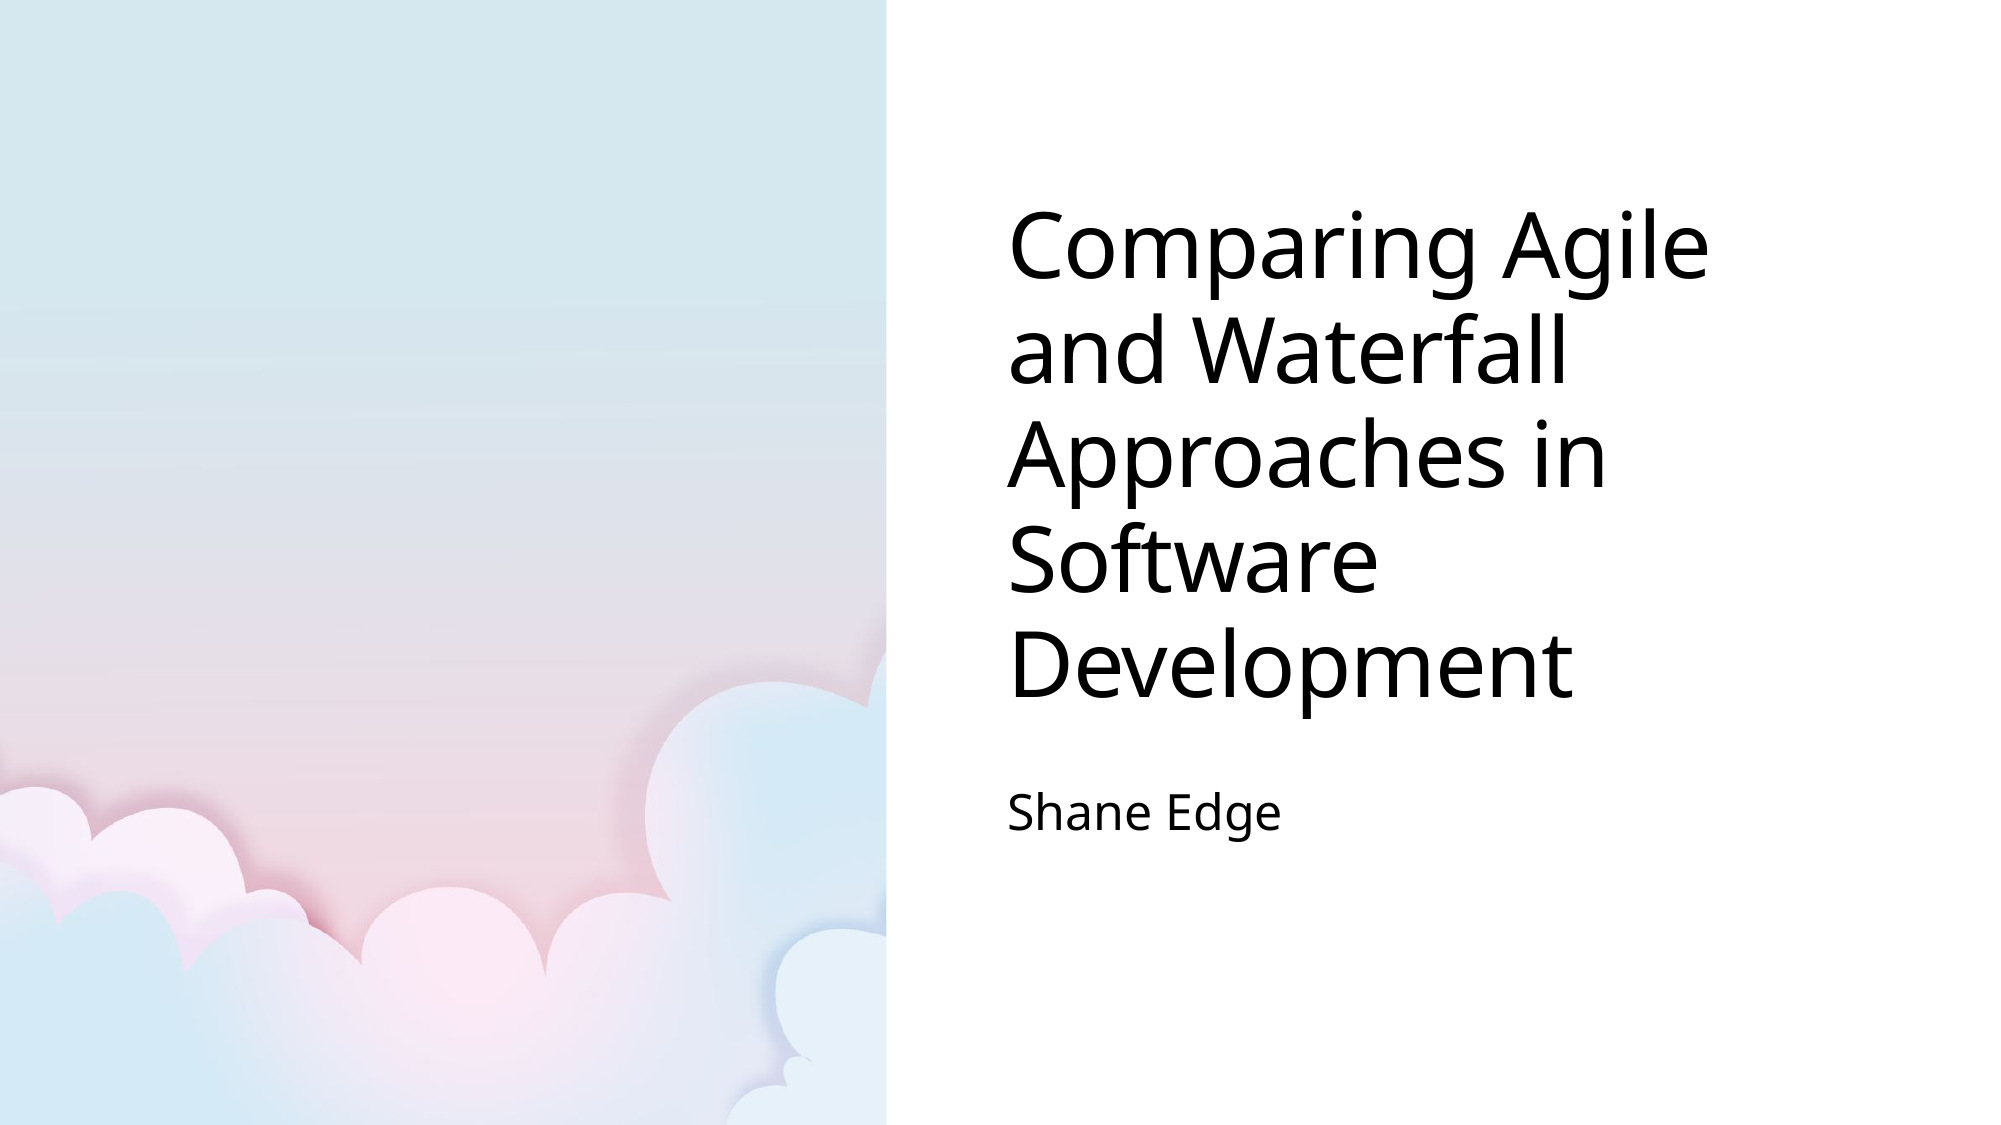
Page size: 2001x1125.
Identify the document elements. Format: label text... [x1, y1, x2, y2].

picture [0, 0, 887, 1125]
title Comparing Agile and Waterfall Approaches in Software Development [992, 169, 1824, 745]
subtitle Shane Edge [992, 769, 1824, 956]
text_box [887, 0, 2000, 1125]
